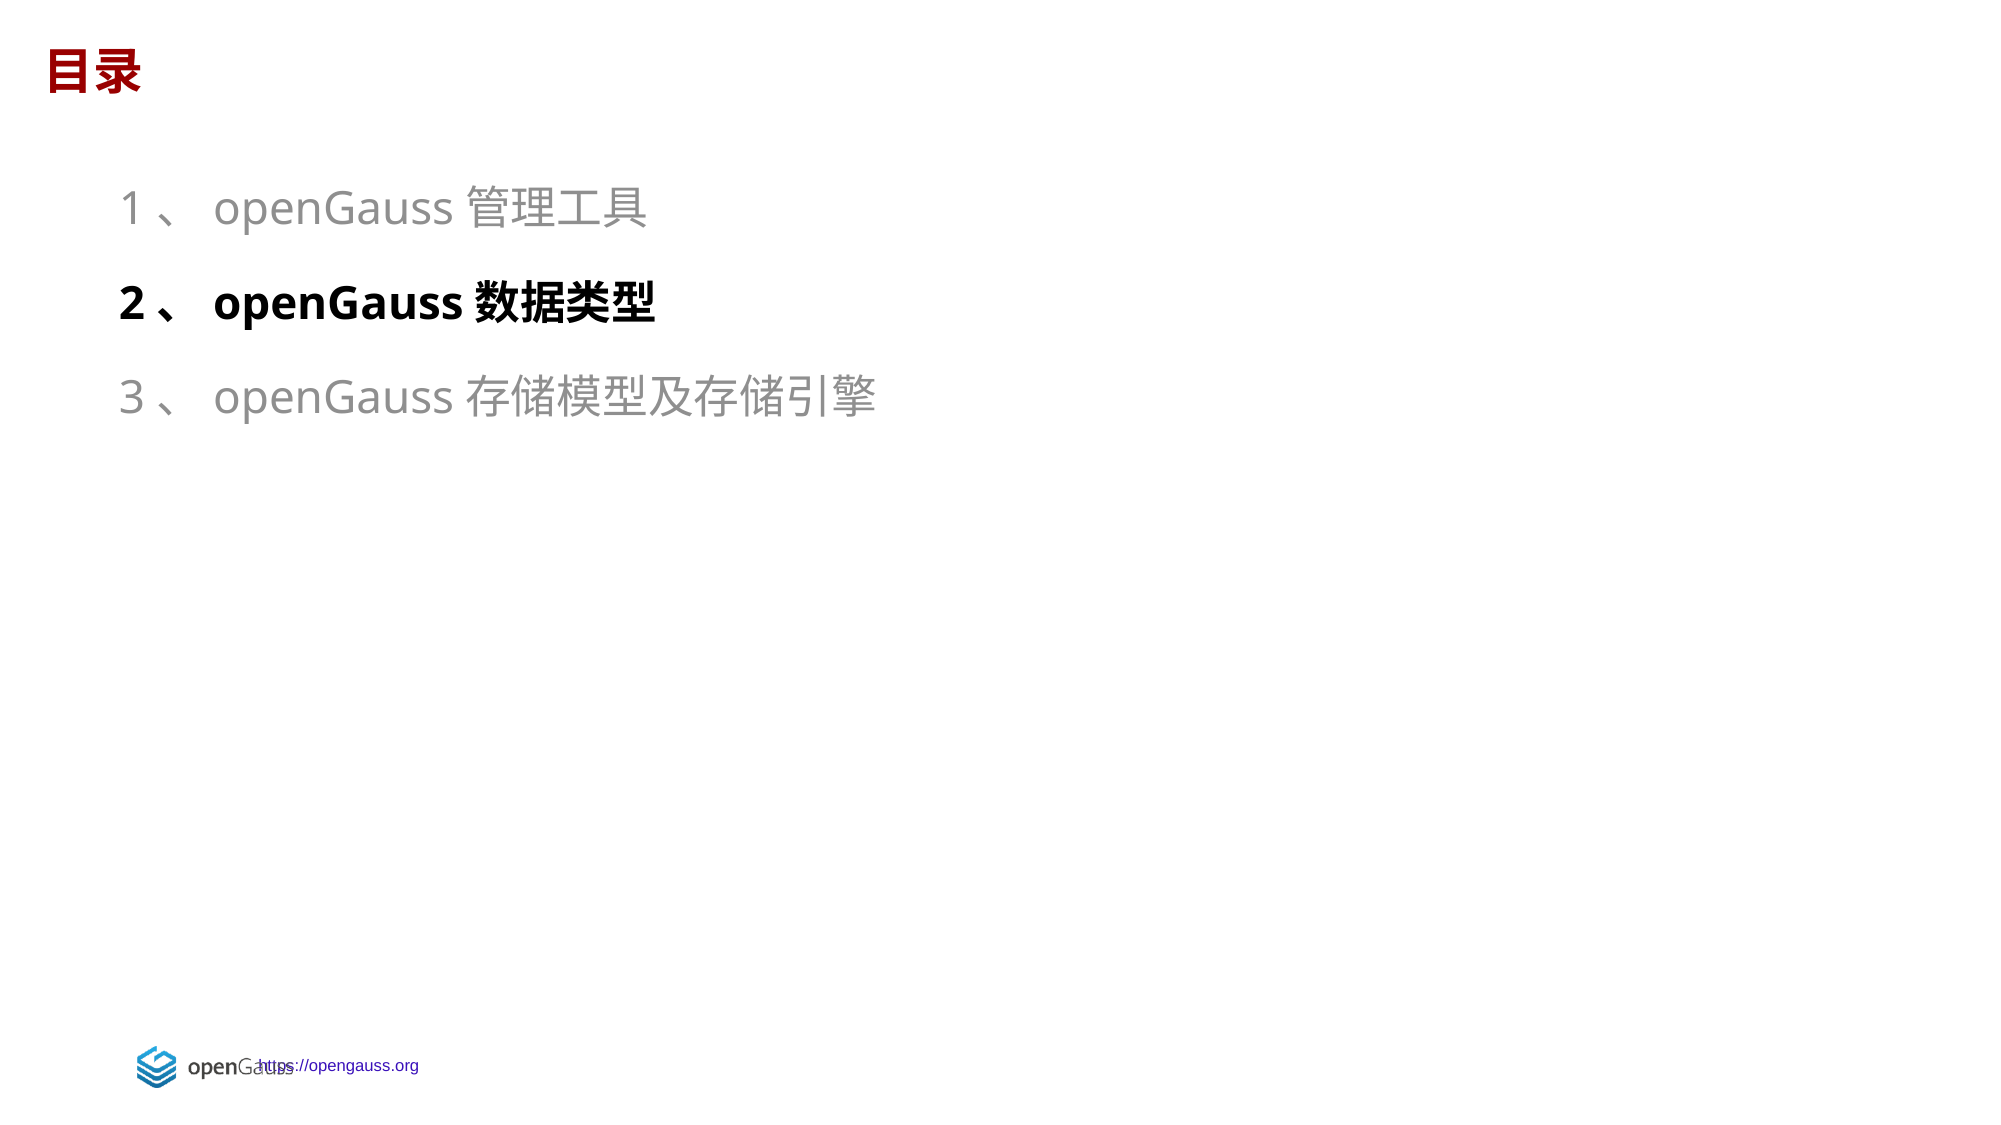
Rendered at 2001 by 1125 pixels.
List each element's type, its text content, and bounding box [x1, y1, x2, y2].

picture [38, 28, 165, 140]
list 1、openGauss管理工具 2、openGauss数据类型 3、openGauss存储模型及存储引擎 [119, 151, 1880, 1018]
subtitle 目录 [43, 46, 1806, 118]
picture [137, 1046, 293, 1088]
